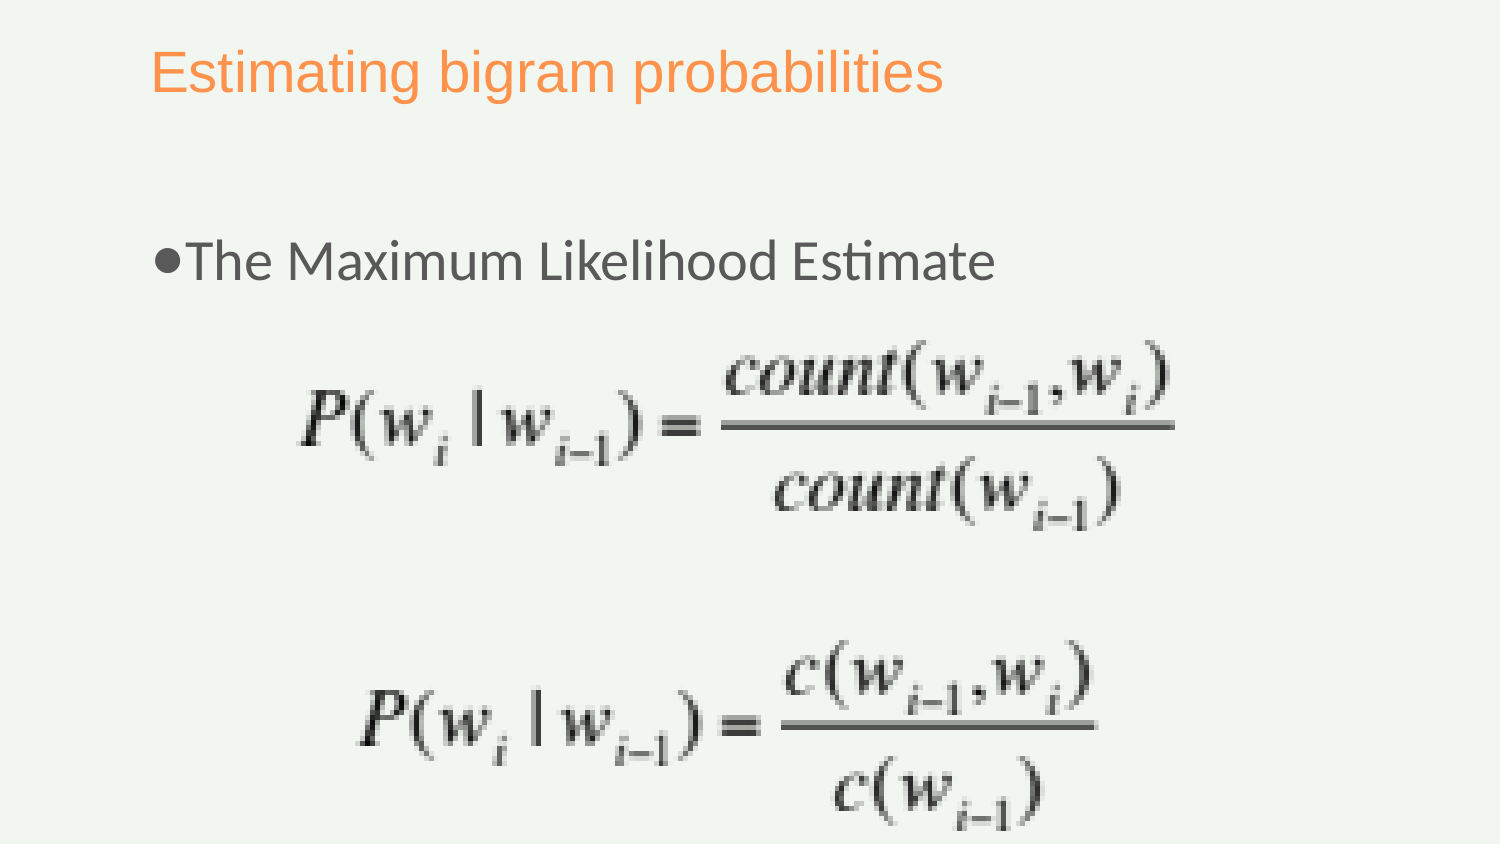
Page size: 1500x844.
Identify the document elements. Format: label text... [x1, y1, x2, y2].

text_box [287, 325, 1176, 532]
title Estimating bigram probabilities [135, 19, 1373, 132]
list The Maximum Likelihood Estimate [135, 196, 1373, 760]
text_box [345, 625, 1099, 832]
